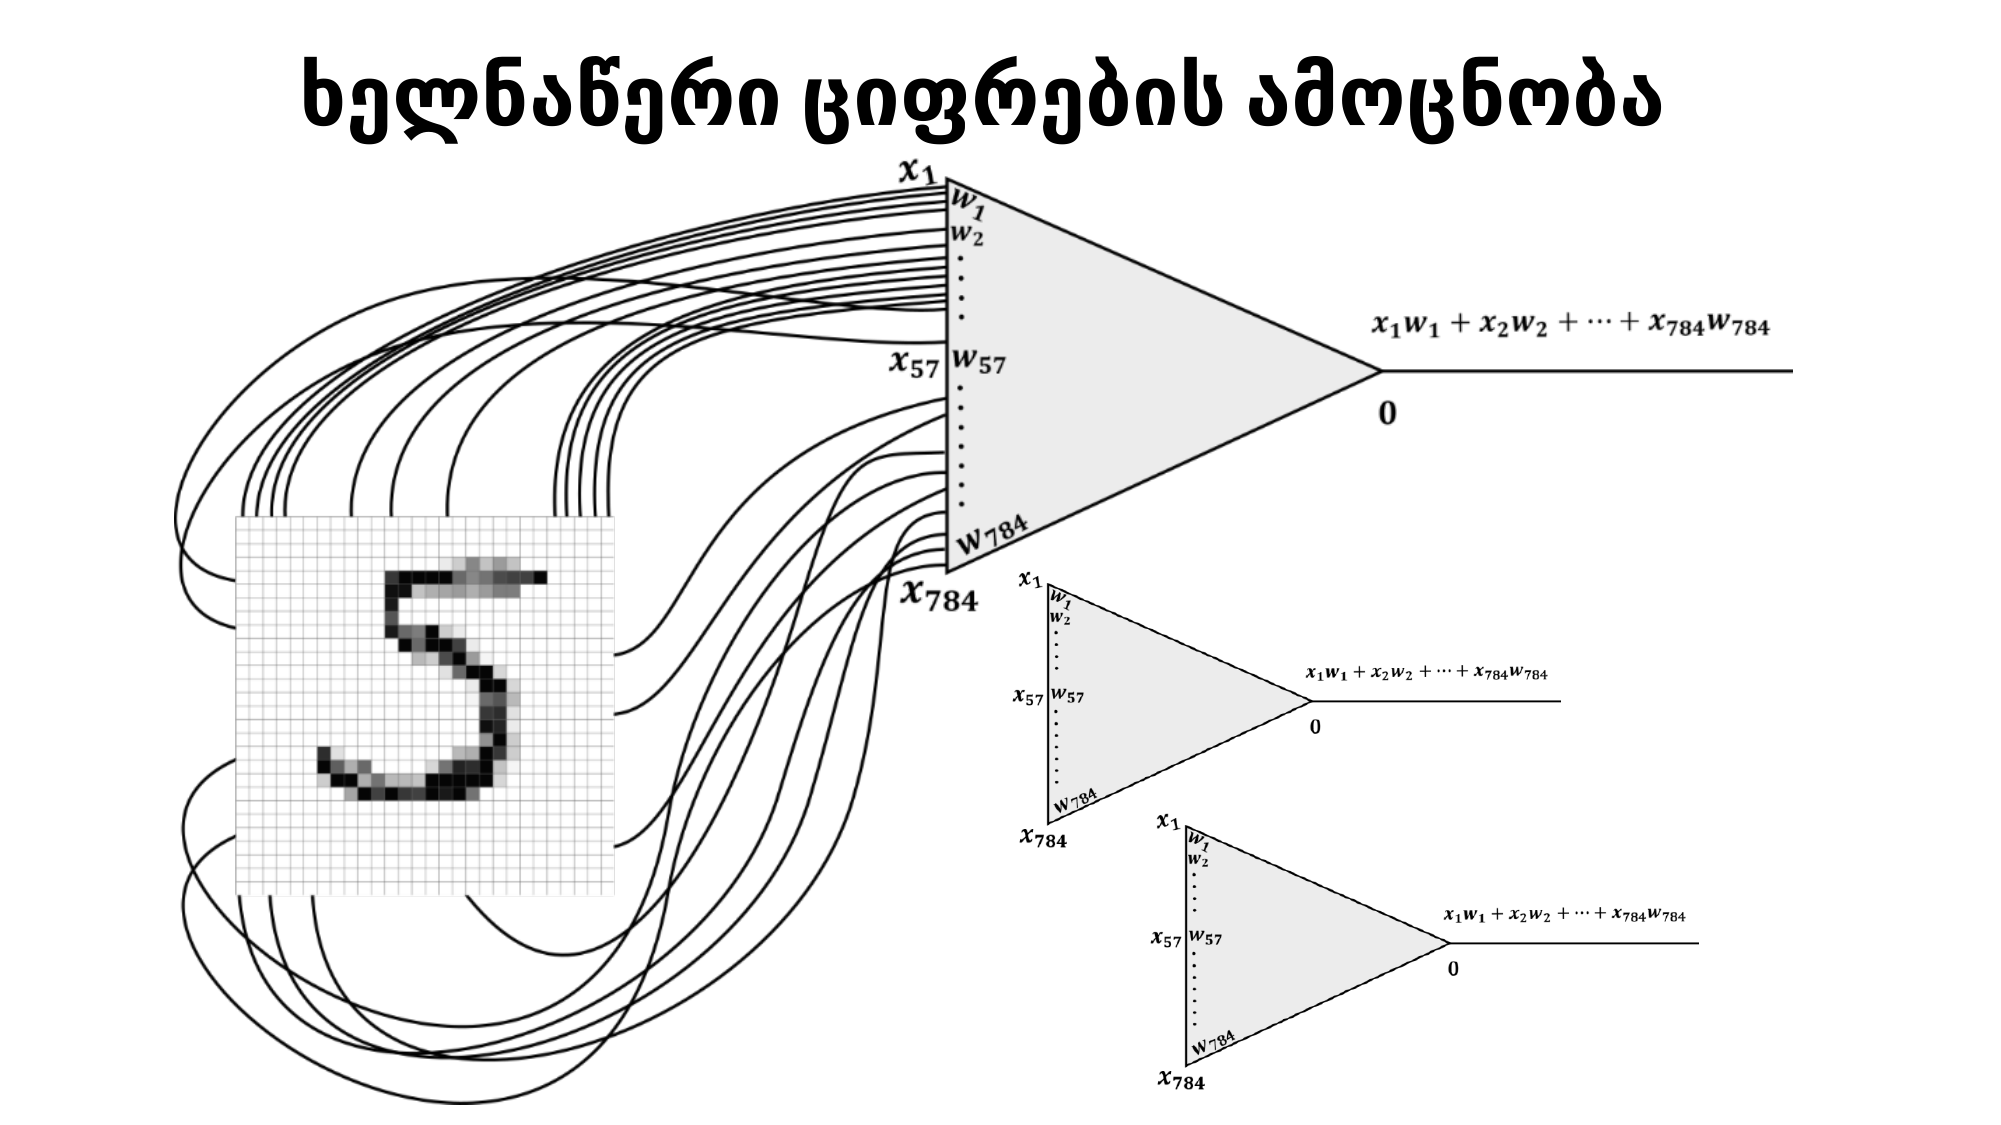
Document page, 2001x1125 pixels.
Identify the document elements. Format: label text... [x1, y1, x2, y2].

picture [174, 150, 1793, 1105]
text_box ხელნაწერი ციფრების ამოცნობა [102, 34, 1864, 149]
